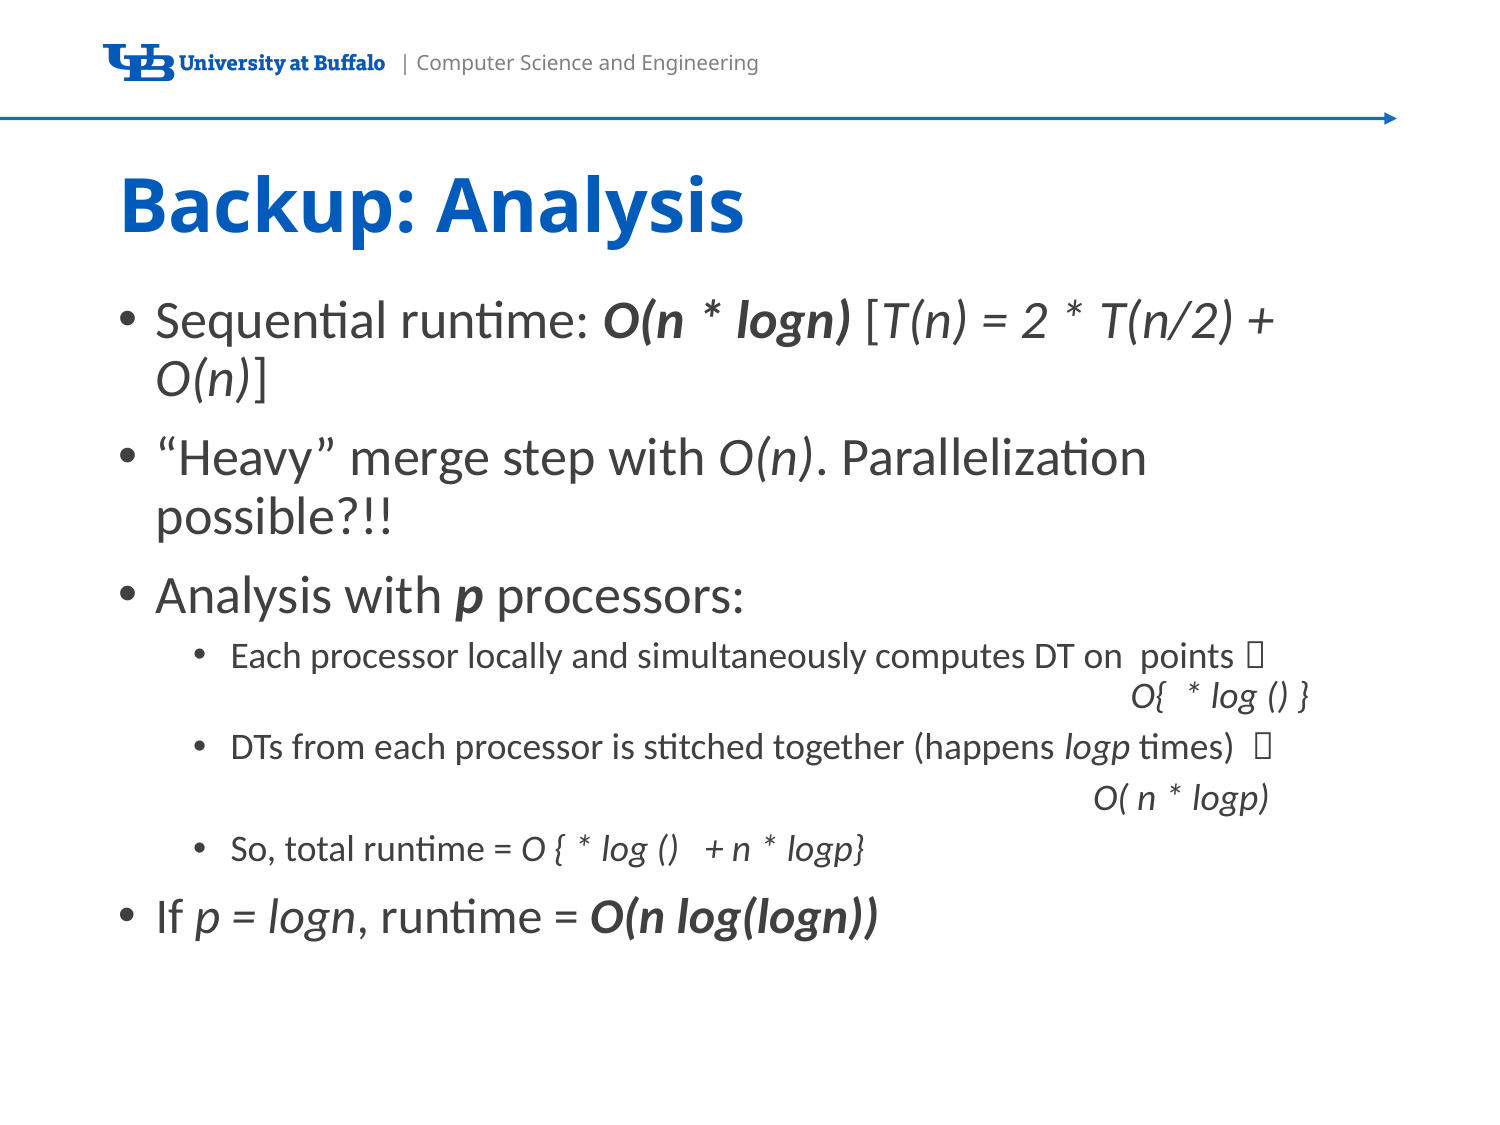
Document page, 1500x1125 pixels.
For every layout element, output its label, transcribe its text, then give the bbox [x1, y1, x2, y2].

picture [103, 44, 385, 81]
title Backup: Analysis [103, 141, 1397, 276]
